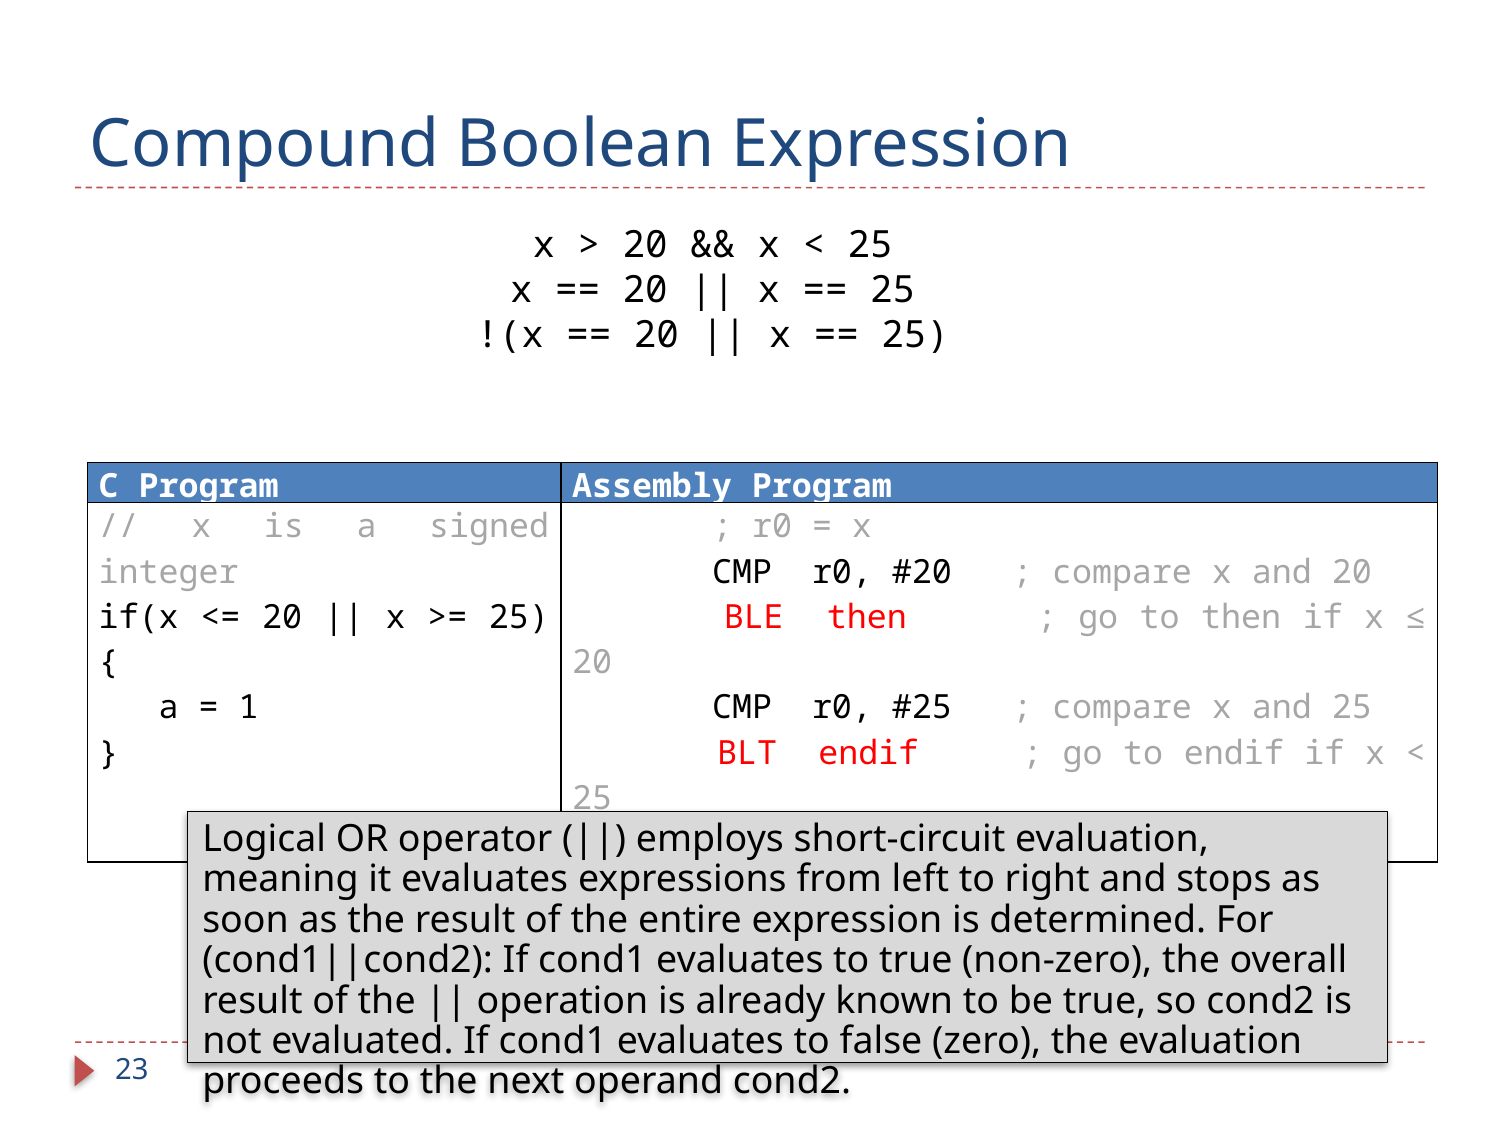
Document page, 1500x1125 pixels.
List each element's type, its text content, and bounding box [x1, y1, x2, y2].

text_box Logical OR operator (||) employs short-circuit evaluation, meaning it evaluates expressions from left to right and stops as soon as the result of the entire expression is determined. For (cond1||cond2): If cond1 evaluates to true (non-zero), the overall result of the || operation is already known to be true, so cond2 is not evaluated. If cond1 evaluates to false (zero), the evaluation proceeds to the next operand cond2. [187, 811, 1388, 1063]
table_header C Program [88, 463, 560, 502]
table_header Assembly Program [562, 463, 1437, 502]
title Compound Boolean Expression [75, 24, 1425, 188]
table_cell ; r0 = x CMP r0, #20 ; compare x and 20 BLE then ; go to then if x ≤ 20 CMP r0, #25 ; compare x and 25 BLT endif ; go to endif if x < 25 then MOV r1, #1 ; a = 1 endif [562, 503, 1437, 861]
table_cell // x is a signed integer if(x <= 20 || x >= 25){ a = 1 } [88, 503, 560, 861]
slide_number 23 [100, 1042, 426, 1103]
text_box x > 20 && x < 25 x == 20 || x == 25 !(x == 20 || x == 25) [337, 212, 1088, 363]
